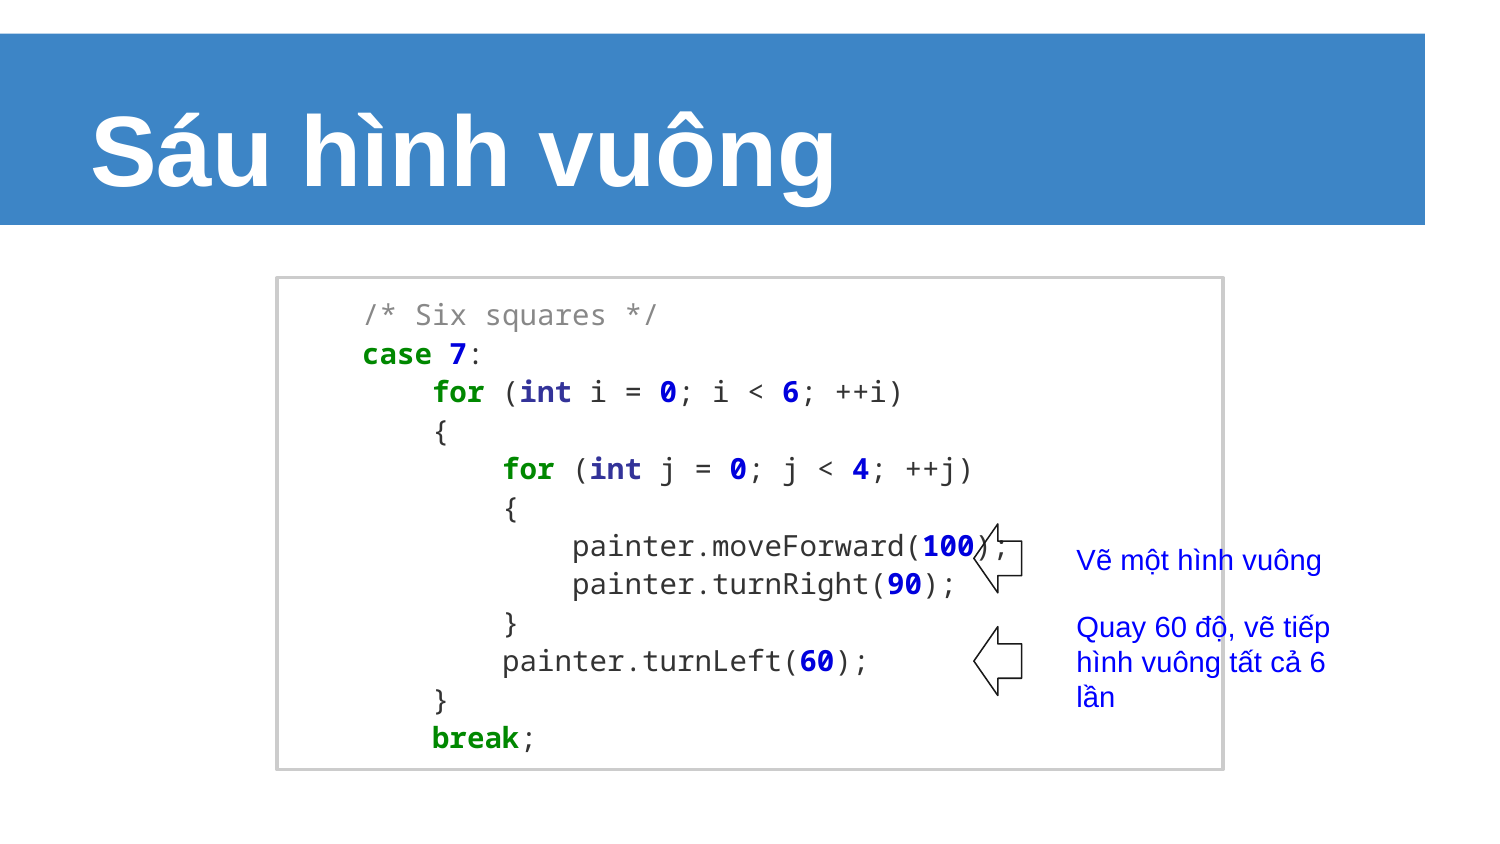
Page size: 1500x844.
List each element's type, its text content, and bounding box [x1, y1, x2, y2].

text_box [973, 626, 1022, 696]
title Sáu hình vuông [75, 33, 1425, 221]
text_box Vẽ một hình vuông [1061, 488, 1360, 591]
list [75, 239, 1425, 808]
text_box [973, 523, 1022, 593]
text_box Quay 60 độ, vẽ tiếp hình vuông tất cả 6 lần [1061, 591, 1360, 731]
text_box /* Six squares */ case 7: for (int i = 0; i < 6; ++i) { for (int j = 0; j < 4; ++j) { painter.moveForward(100); painter.turnRight(90); } painter.turnLeft(60); } break; [277, 277, 1223, 770]
